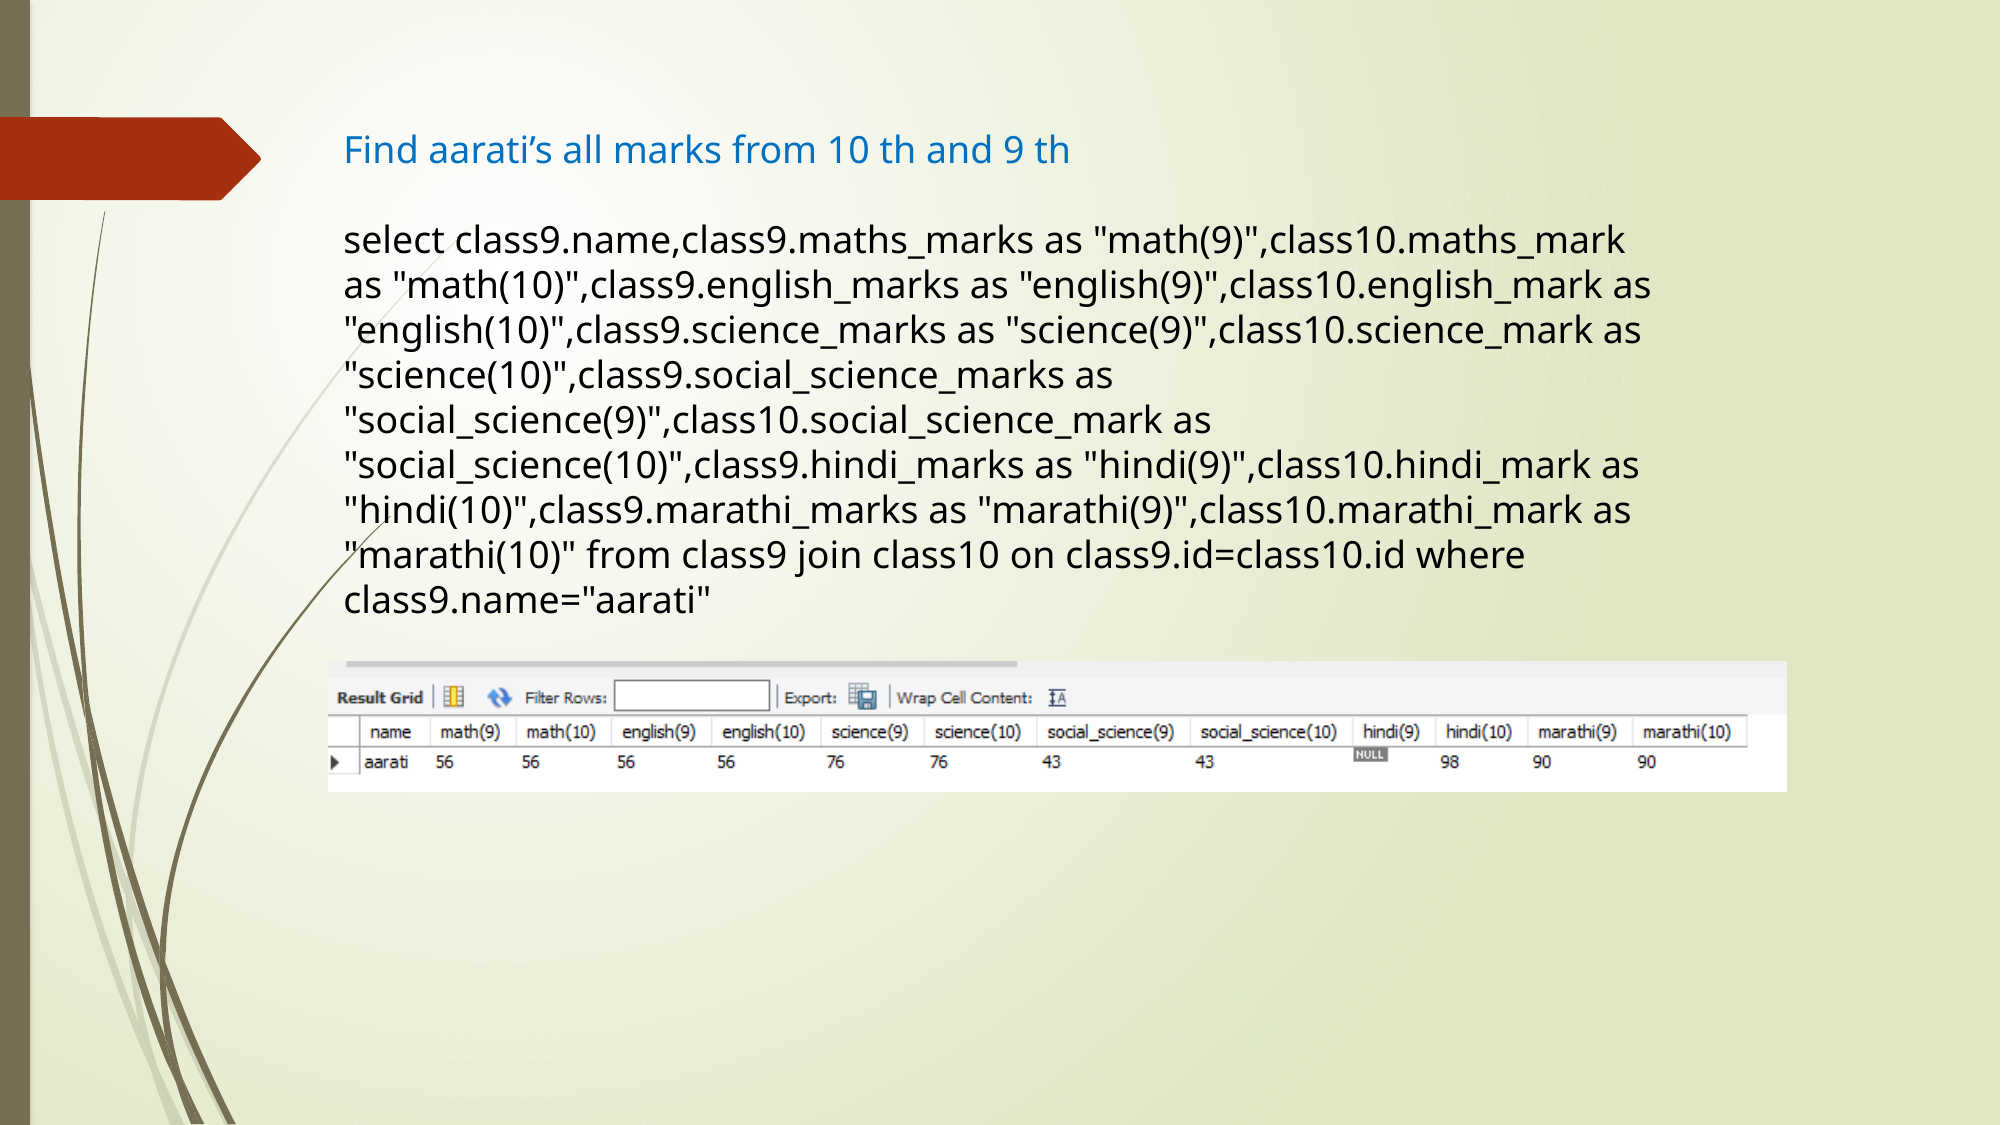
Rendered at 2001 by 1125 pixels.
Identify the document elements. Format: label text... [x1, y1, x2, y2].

text_box Find aarati’s all marks from 10 th and 9 th select class9.name,class9.maths_marks as "math(9)",class10.maths_mark as "math(10)",class9.english_marks as "english(9)",class10.english_mark as "english(10)",class9.science_marks as "science(9)",class10.science_mark as "science(10)",class9.social_science_marks as "social_science(9)",class10.social_science_mark as "social_science(10)",class9.hindi_marks as "hindi(9)",class10.hindi_mark as "hindi(10)",class9.marathi_marks as "marathi(9)",class10.marathi_mark as "marathi(10)" from class9 join class10 on class9.id=class10.id where class9.name="aarati" [328, 118, 1672, 629]
picture [328, 661, 1787, 792]
